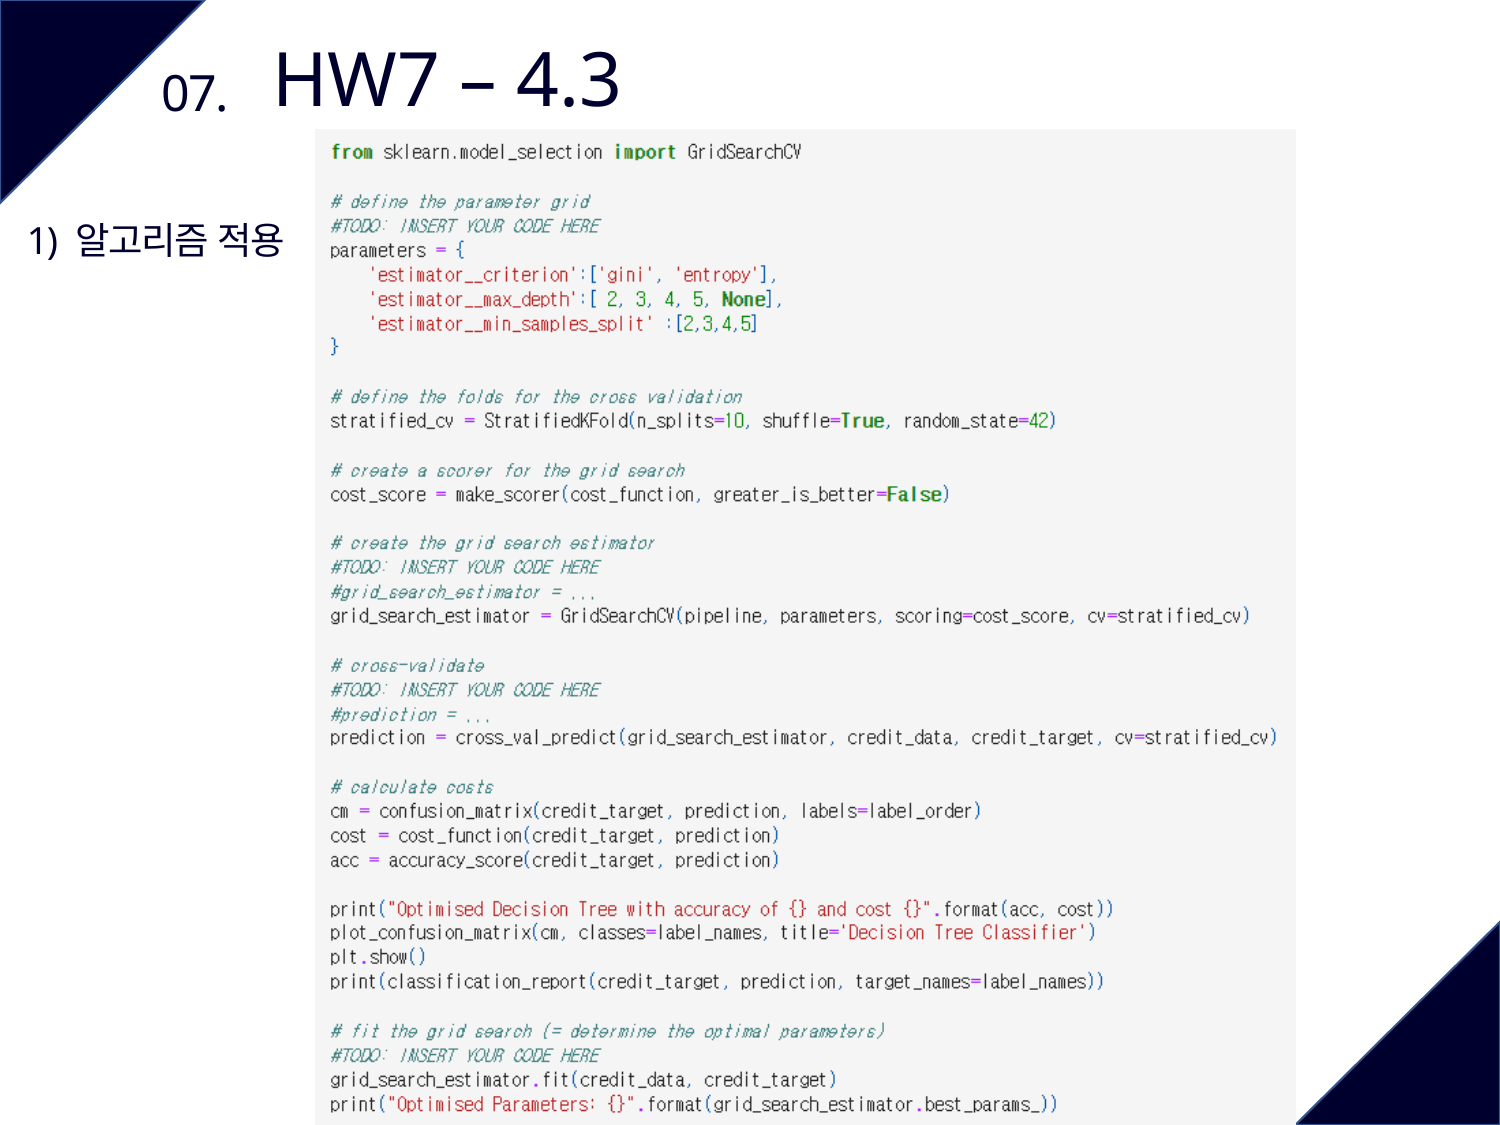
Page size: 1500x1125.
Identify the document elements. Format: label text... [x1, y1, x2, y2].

picture [315, 129, 1296, 1125]
text_box 1) 알고리즘 적용 [12, 209, 300, 270]
text_box [0, 0, 207, 205]
text_box 07. [146, 53, 245, 129]
text_box HW7 – 4.3 [257, 23, 638, 129]
text_box [1296, 920, 1500, 1125]
